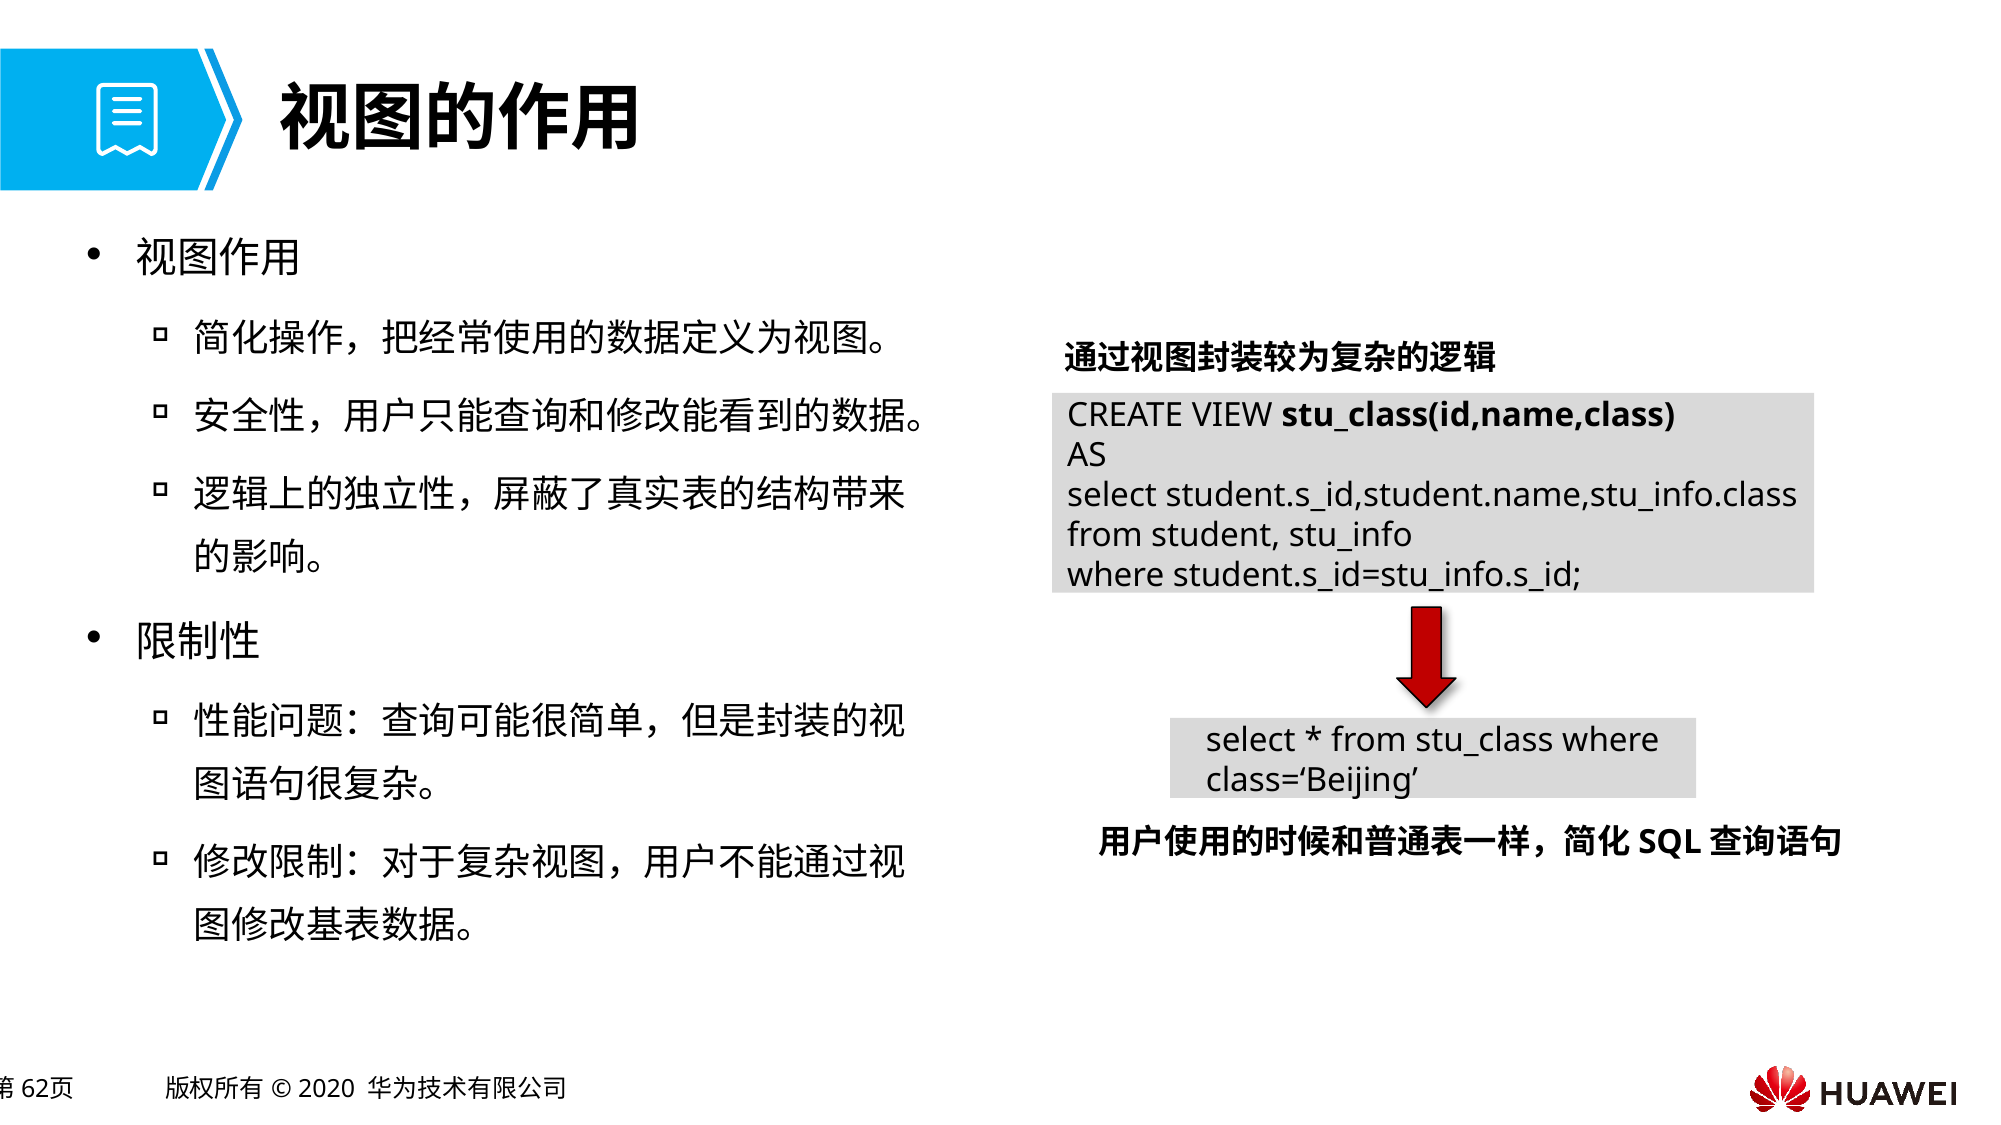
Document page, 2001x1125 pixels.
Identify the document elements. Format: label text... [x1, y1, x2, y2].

picture [1750, 1066, 1956, 1112]
text_box [1396, 607, 1456, 708]
title 视图的作用 [261, 67, 1874, 173]
text_box 通过视图封装较为复杂的逻辑 [1049, 329, 1558, 385]
text_box 用户使用的时候和普通表一样，简化SQL查询语句 [1083, 812, 1874, 868]
text_box CREATE VIEW stu_class(id,name,class) AS select student.s_id,student.name,stu_info.class from student, stu_info where student.s_id=stu_info.s_id; [1052, 392, 1815, 593]
text_box select * from stu_class where class=‘Beijing’ [1170, 717, 1697, 798]
list 视图作用 简化操作，把经常使用的数据定义为视图。 安全性，用户只能查询和修改能看到的数据。 逻辑上的独立性，屏蔽了真实表的结构带来的影响。 限制性 性能问题：查询可能很简单，但是封装的视图语句很复杂。 修改限制：对于复杂视图，用户不能通过视图修改基表数据。 [72, 204, 957, 973]
